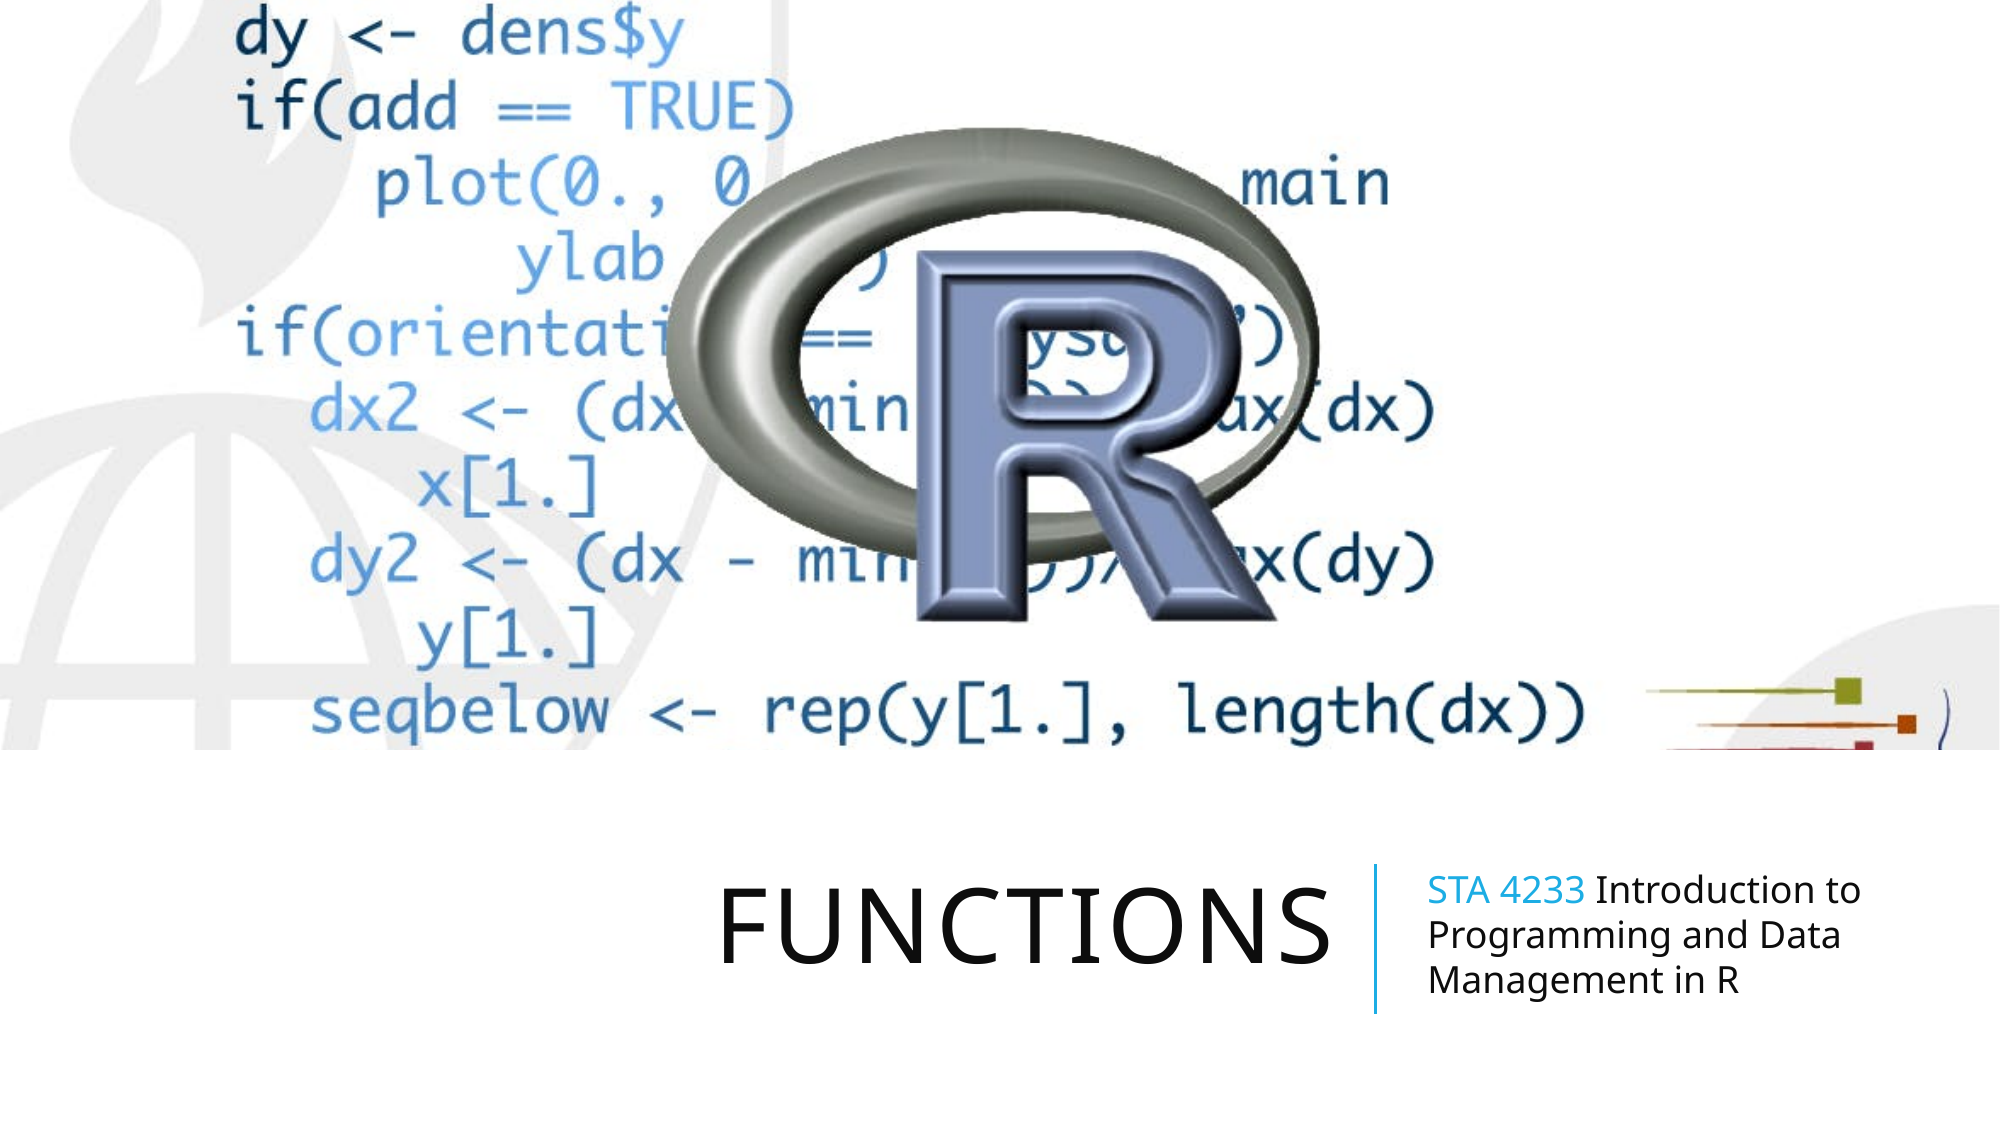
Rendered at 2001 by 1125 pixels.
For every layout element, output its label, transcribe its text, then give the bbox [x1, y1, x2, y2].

picture [0, 0, 2000, 751]
list STA 4233 Introduction to Programming and Data Management in R [1412, 813, 1938, 1054]
title functions [75, 813, 1350, 1054]
